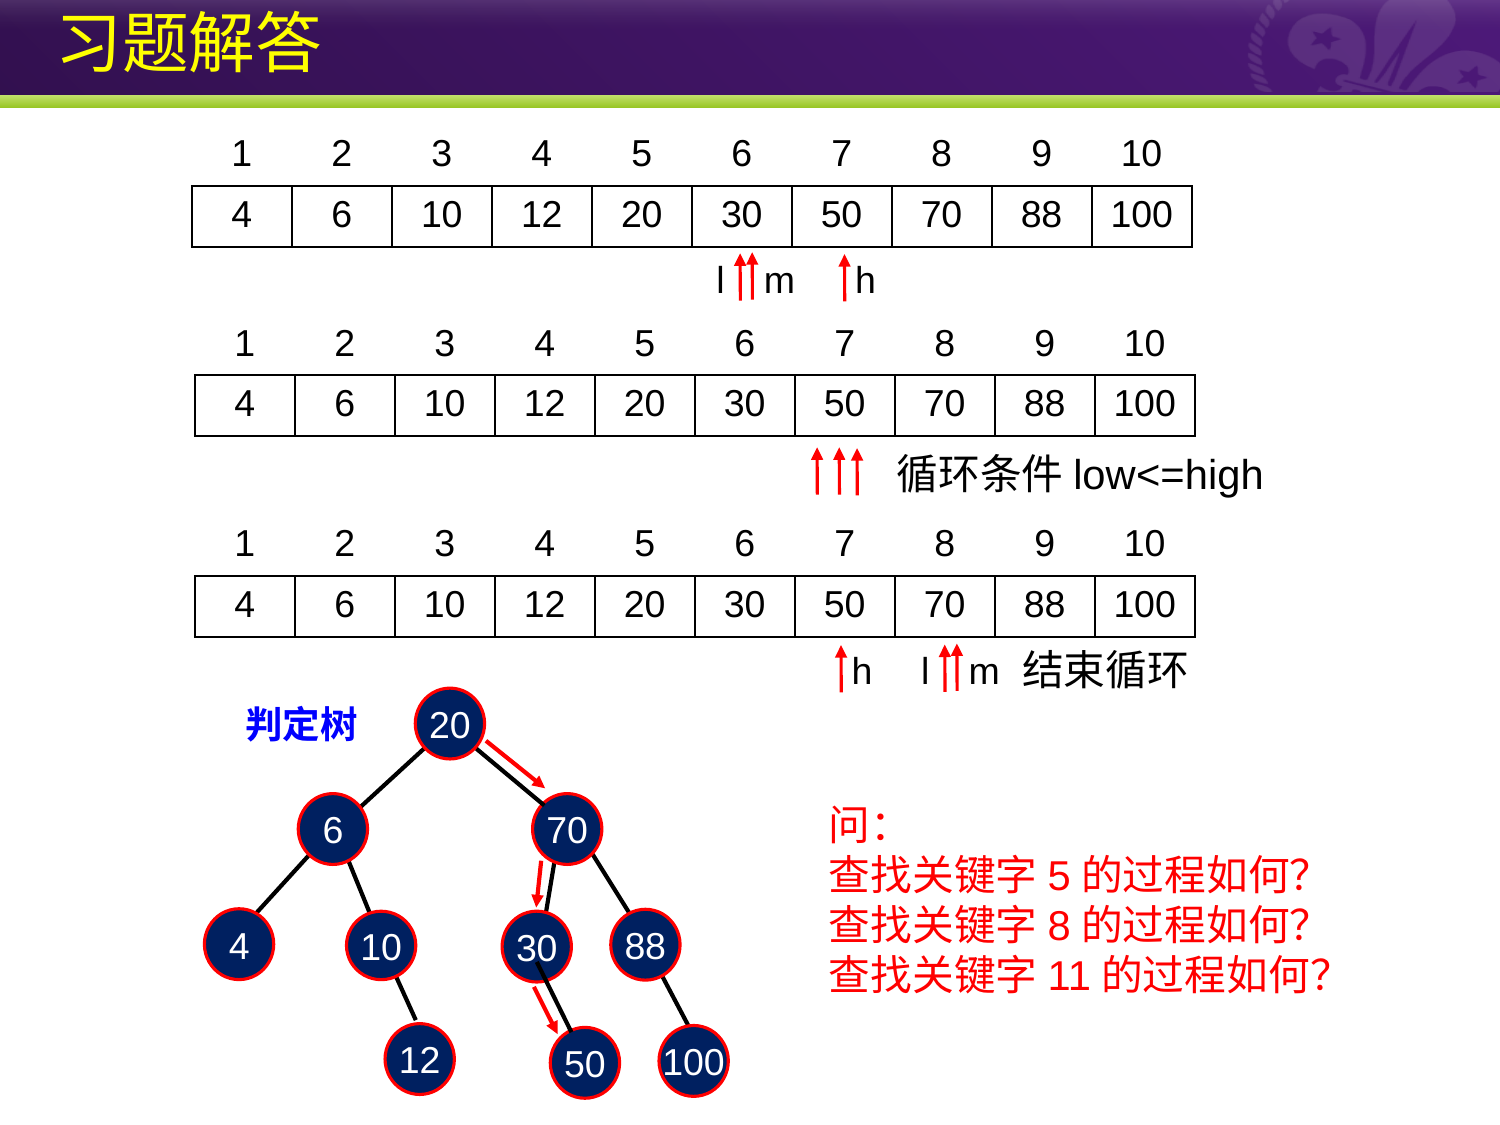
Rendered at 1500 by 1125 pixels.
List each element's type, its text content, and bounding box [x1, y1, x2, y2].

table_cell 88 [996, 376, 1094, 435]
table_cell 6 [296, 577, 394, 636]
table_cell 88 [996, 577, 1094, 636]
table_header 3 [395, 515, 495, 575]
table_header 5 [595, 314, 695, 374]
table_cell 70 [896, 376, 994, 435]
table_cell 100 [1096, 376, 1194, 435]
table_header 7 [795, 515, 895, 575]
table_cell 50 [796, 577, 894, 636]
table_header 4 [492, 125, 592, 185]
table_cell 10 [396, 577, 494, 636]
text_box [920, 643, 1001, 693]
table_header 3 [395, 314, 495, 374]
table_cell 6 [293, 187, 391, 246]
table_cell 50 [793, 187, 891, 246]
table_cell 4 [196, 577, 294, 636]
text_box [0, 0, 1500, 108]
table_header 1 [192, 125, 292, 185]
text_box 问： 查找关键字5的过程如何？ 查找关键字8的过程如何？ 查找关键字11的过程如何？ [814, 791, 1367, 1007]
table_cell 12 [496, 376, 594, 435]
table_header 10 [1095, 515, 1195, 575]
text_box 结束循环 [1022, 643, 1190, 694]
table_cell 4 [193, 187, 291, 246]
table_header 2 [295, 314, 395, 374]
table_cell 20 [596, 376, 694, 435]
table_header 2 [292, 125, 392, 185]
table_header 6 [692, 125, 792, 185]
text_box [840, 644, 873, 693]
table_cell 30 [696, 577, 794, 636]
table_header 8 [895, 314, 995, 374]
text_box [204, 687, 729, 1099]
table_header 10 [1092, 125, 1192, 185]
table_header 7 [792, 125, 892, 185]
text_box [844, 253, 877, 302]
table_cell 10 [396, 376, 494, 435]
table_cell 70 [893, 187, 991, 246]
table_header 3 [392, 125, 492, 185]
table_header 9 [995, 314, 1095, 374]
table_header 9 [992, 125, 1092, 185]
table_header 4 [495, 314, 595, 374]
table_cell 4 [196, 376, 294, 435]
table_header 2 [295, 515, 395, 575]
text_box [816, 447, 858, 496]
table_header 10 [1095, 314, 1195, 374]
table_cell 10 [393, 187, 491, 246]
table_header 6 [695, 515, 795, 575]
table_header 9 [995, 515, 1095, 575]
table_header 4 [495, 515, 595, 575]
table_header 5 [592, 125, 692, 185]
table_header 8 [895, 515, 995, 575]
table_cell 20 [593, 187, 691, 246]
table_header 5 [595, 515, 695, 575]
table_cell 70 [896, 577, 994, 636]
table_cell 100 [1096, 577, 1194, 636]
table_header 6 [695, 314, 795, 374]
table_cell 30 [696, 376, 794, 435]
table_cell 50 [796, 376, 894, 435]
table_cell 12 [496, 577, 594, 636]
table_header 8 [892, 125, 992, 185]
table_cell 100 [1093, 187, 1191, 246]
table_header 1 [195, 515, 295, 575]
table_header 7 [795, 314, 895, 374]
table_cell 88 [993, 187, 1091, 246]
table_cell 20 [596, 577, 694, 636]
table_cell 12 [493, 187, 591, 246]
table_cell 6 [296, 376, 394, 435]
table_cell 30 [693, 187, 791, 246]
text_box 循环条件low<=high [896, 447, 1265, 498]
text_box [716, 252, 796, 302]
table_header 1 [195, 314, 295, 374]
